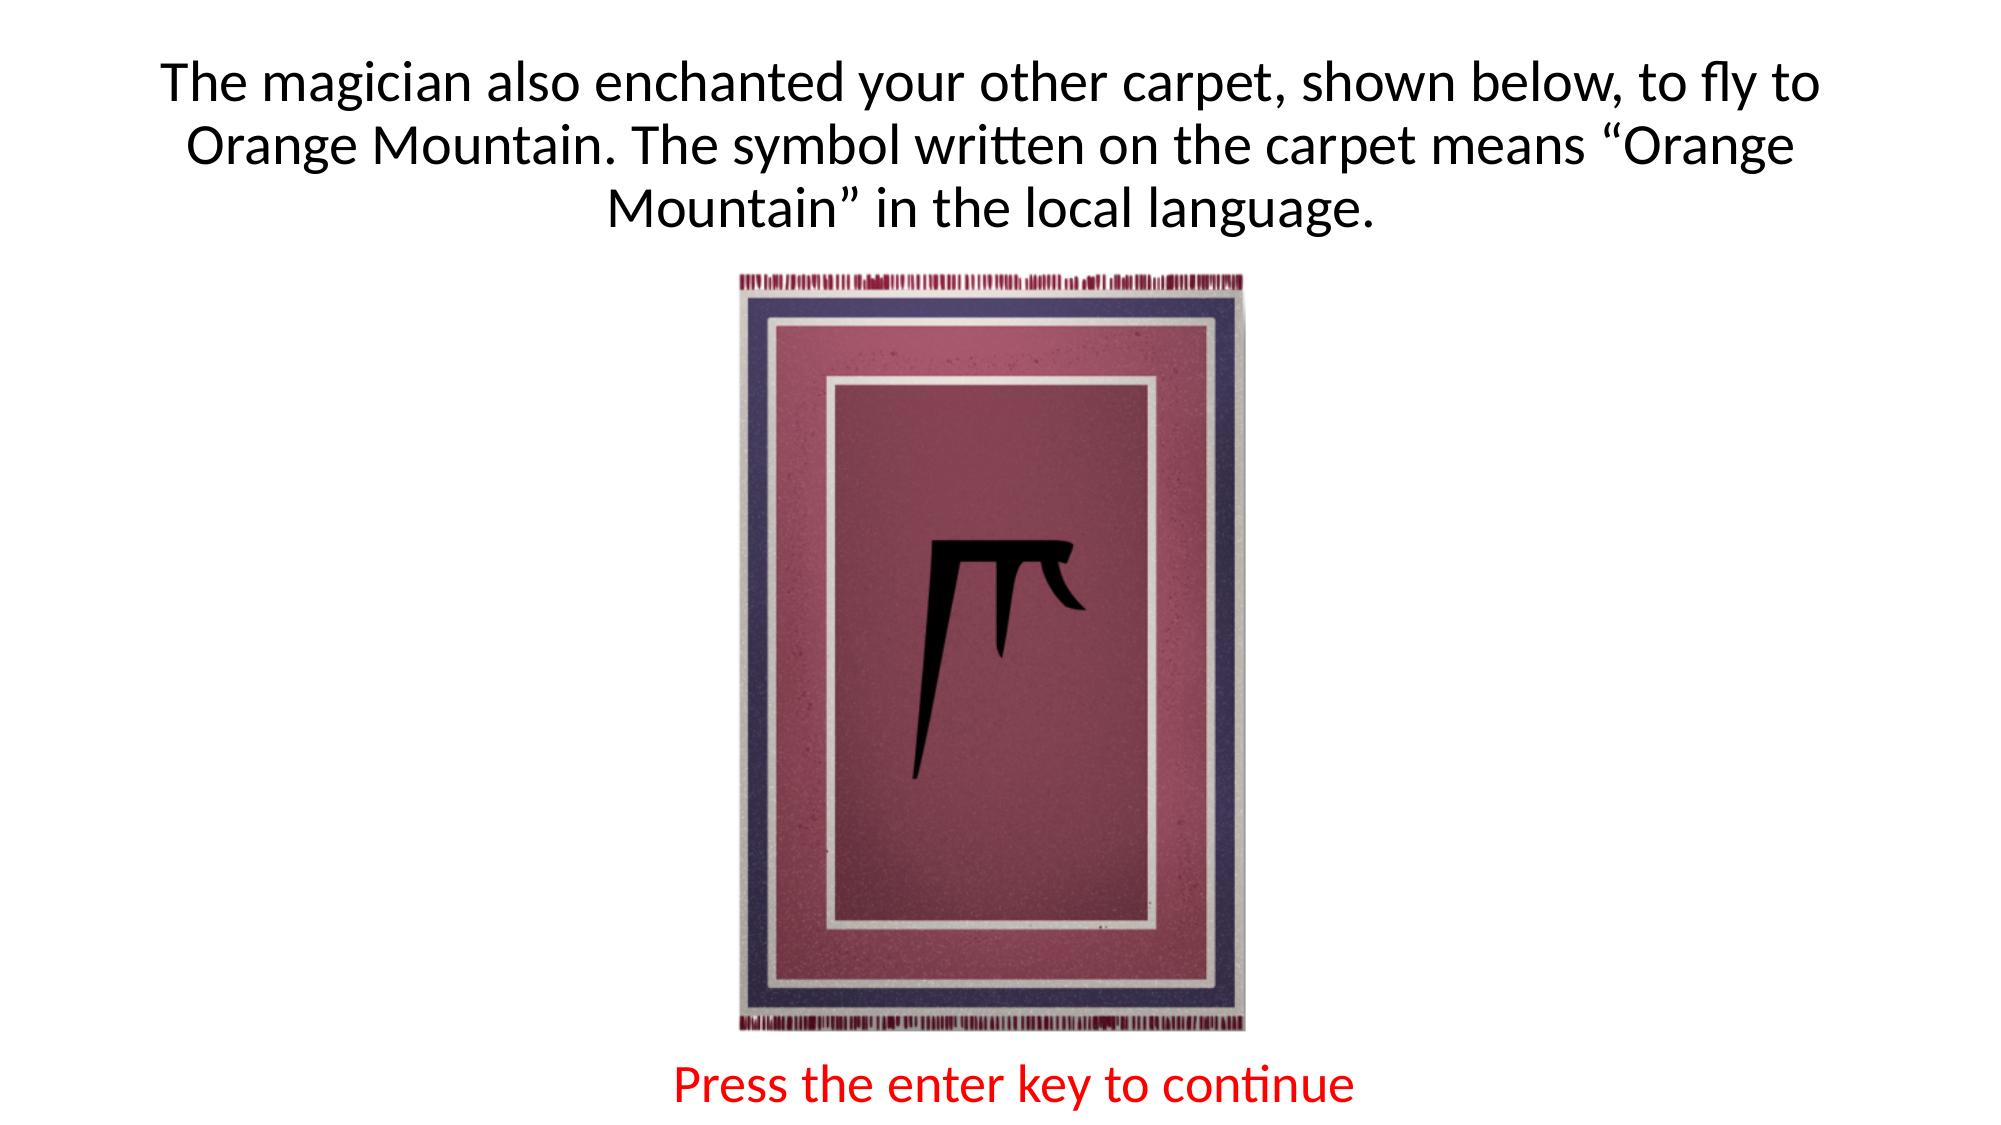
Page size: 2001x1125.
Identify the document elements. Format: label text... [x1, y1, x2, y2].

list The magician also enchanted your other carpet, shown below, to fly to Orange Mountain. The symbol written on the carpet means “Orange Mountain” in the local language. [120, 43, 1863, 990]
picture [729, 266, 1254, 1041]
text_box Press the enter key to continue [659, 1041, 1396, 1121]
